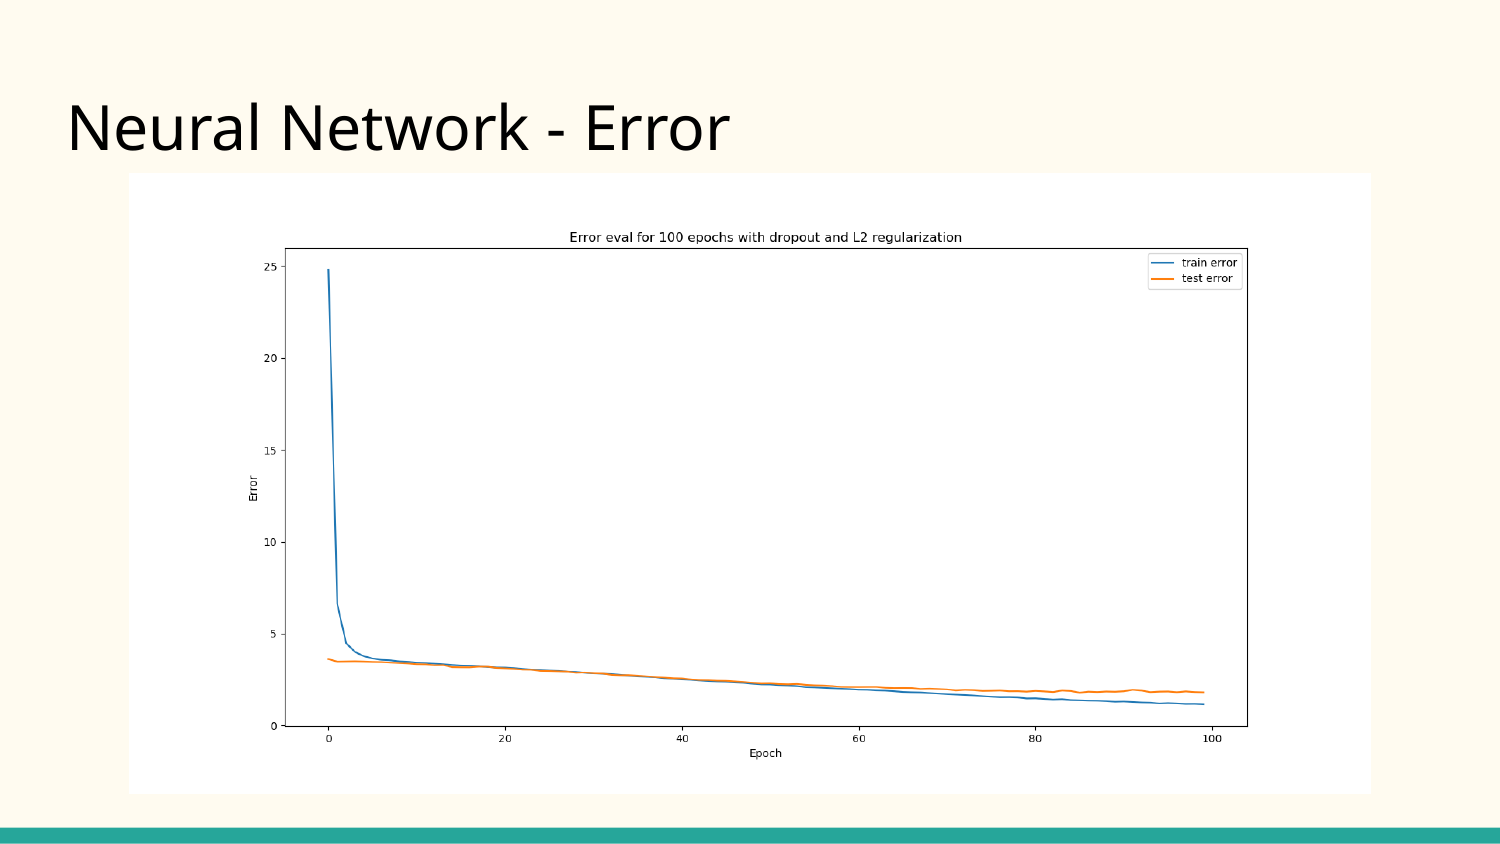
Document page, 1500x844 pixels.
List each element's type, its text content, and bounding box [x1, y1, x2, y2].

picture [129, 173, 1371, 794]
title Neural Network - Error [51, 72, 1449, 174]
